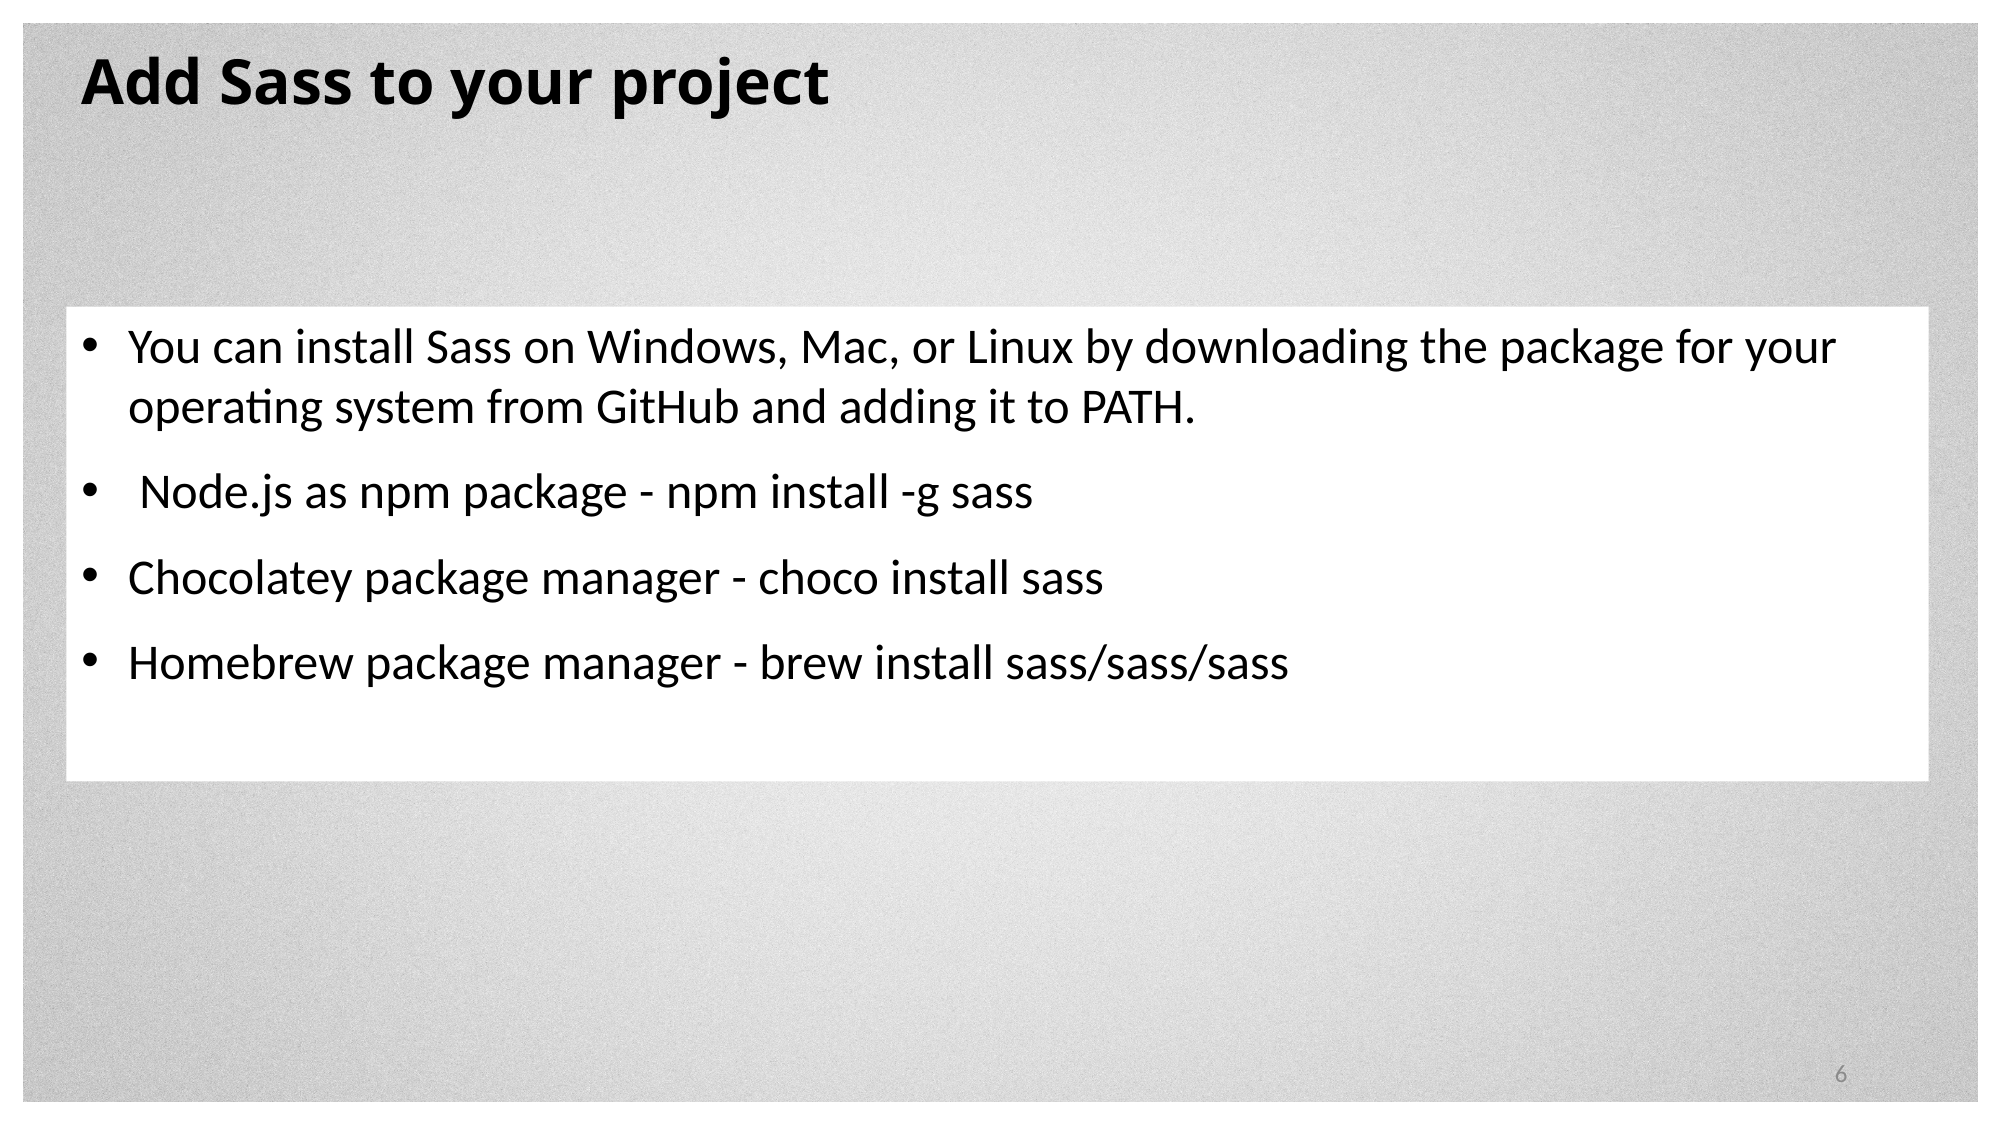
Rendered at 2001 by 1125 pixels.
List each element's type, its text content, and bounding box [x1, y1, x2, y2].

text_box You can install Sass on Windows, Mac, or Linux by downloading the package for your operating system from GitHub and adding it to PATH. Node.js as npm package - npm install -g sass Chocolatey package manager - choco install sass Homebrew package manager - brew install sass/sass/sass [66, 306, 1929, 782]
title Add Sass to your project [66, 43, 1929, 126]
picture [23, 23, 1978, 1102]
slide_number 6 [1412, 1042, 1863, 1103]
